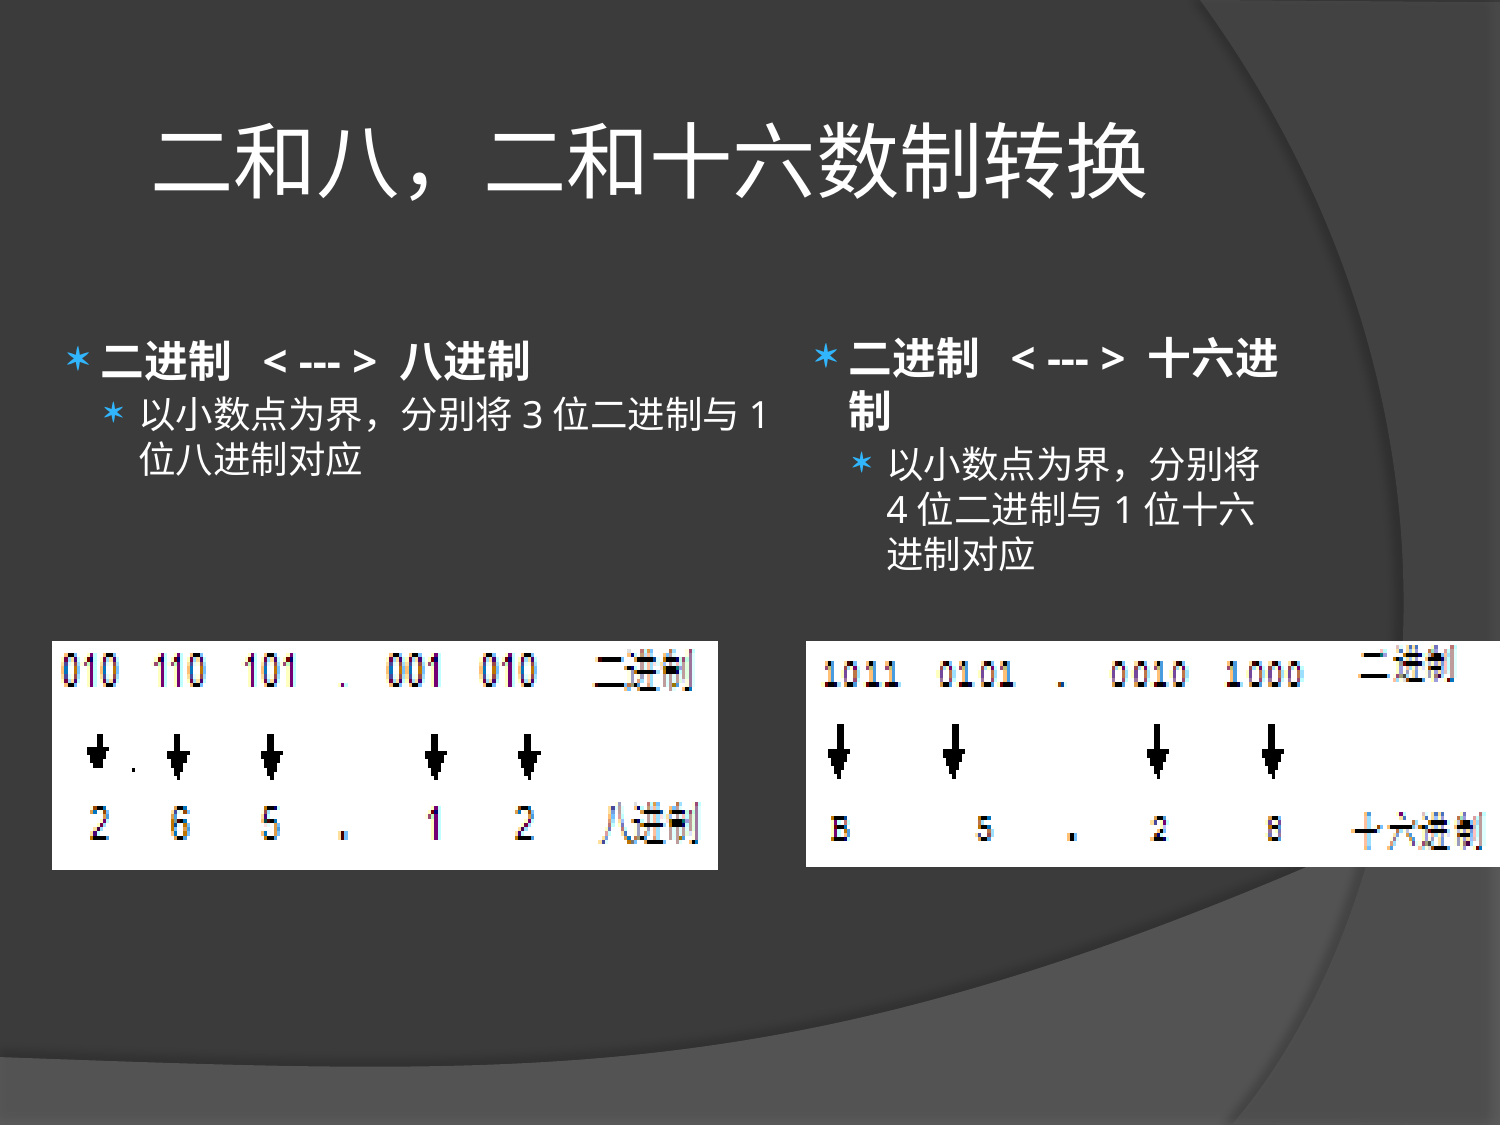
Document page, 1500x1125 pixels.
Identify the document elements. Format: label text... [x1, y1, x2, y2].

picture [805, 641, 1500, 870]
text_box 二进制 < --- > 十六进制 以小数点为界，分别将4位二进制与1位十六进制对应 [631, 323, 1294, 584]
picture [52, 641, 719, 870]
text_box 二和八，二和十六数制转换 [135, 101, 1282, 217]
text_box 二进制 < --- > 八进制 以小数点为界，分别将3位二进制与1位八进制对应 [52, 326, 631, 489]
